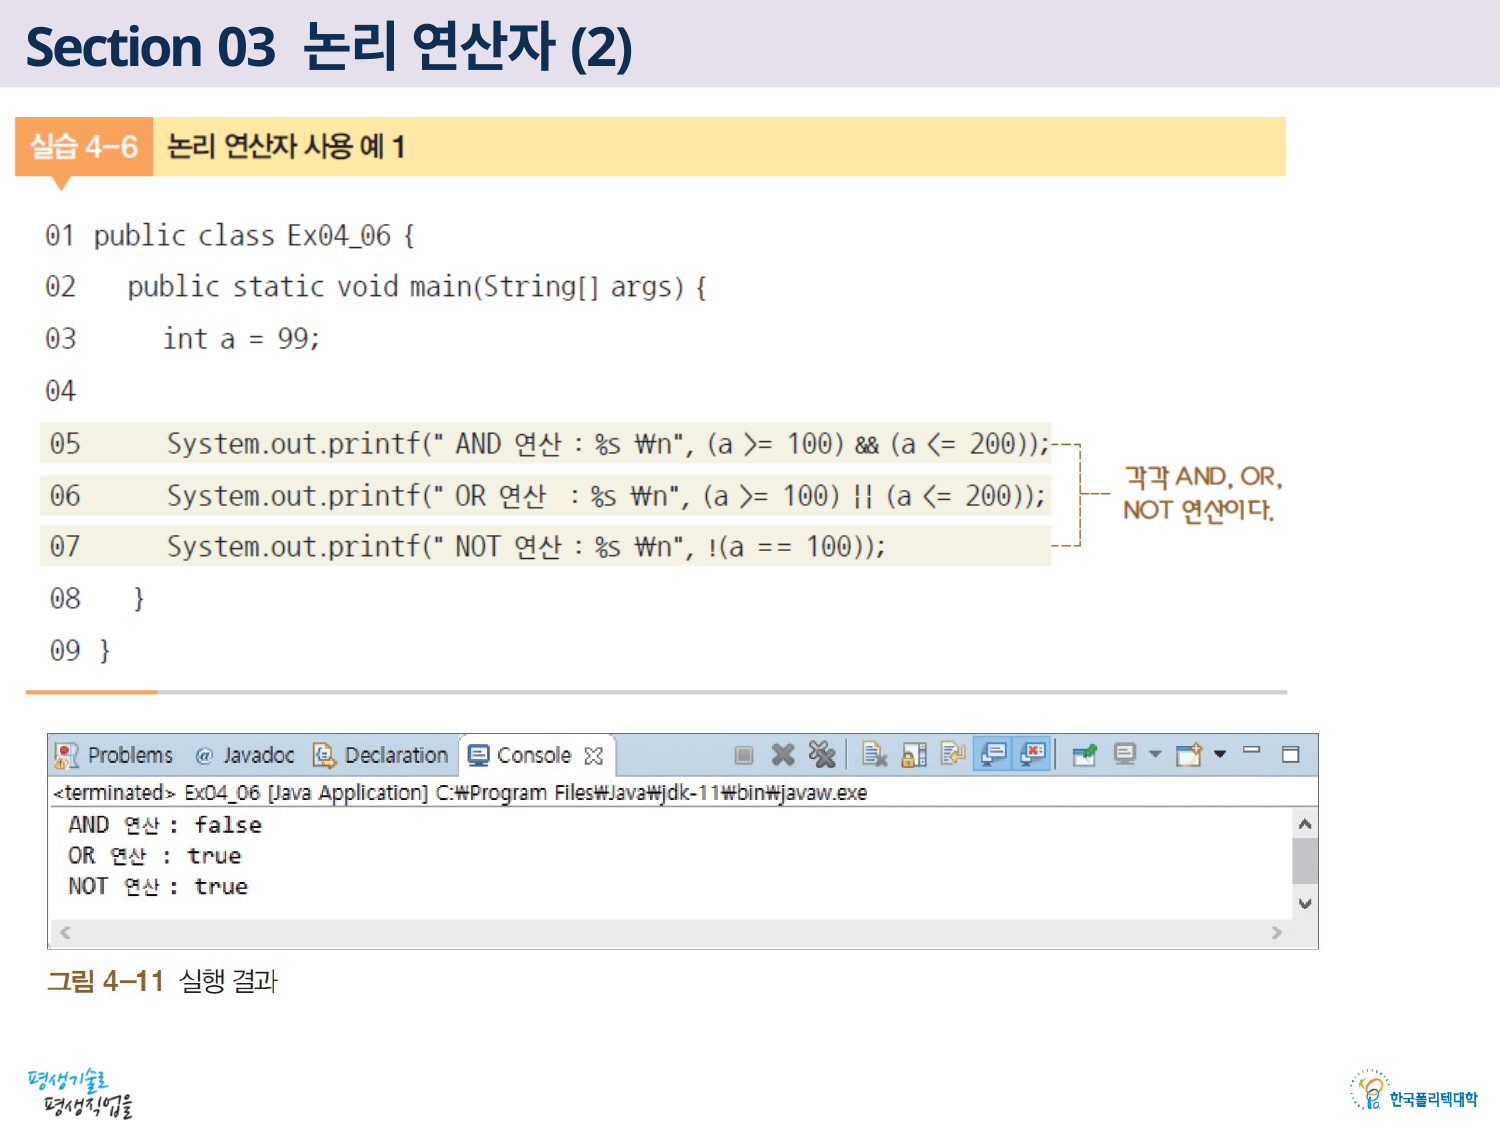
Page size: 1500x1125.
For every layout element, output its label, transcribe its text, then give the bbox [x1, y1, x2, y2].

picture [40, 727, 1331, 1001]
picture [26, 420, 1290, 696]
picture [17, 1062, 167, 1122]
picture [1346, 1064, 1481, 1114]
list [11, 117, 1290, 404]
title Section 03 논리 연산자(2) [10, 5, 1288, 84]
